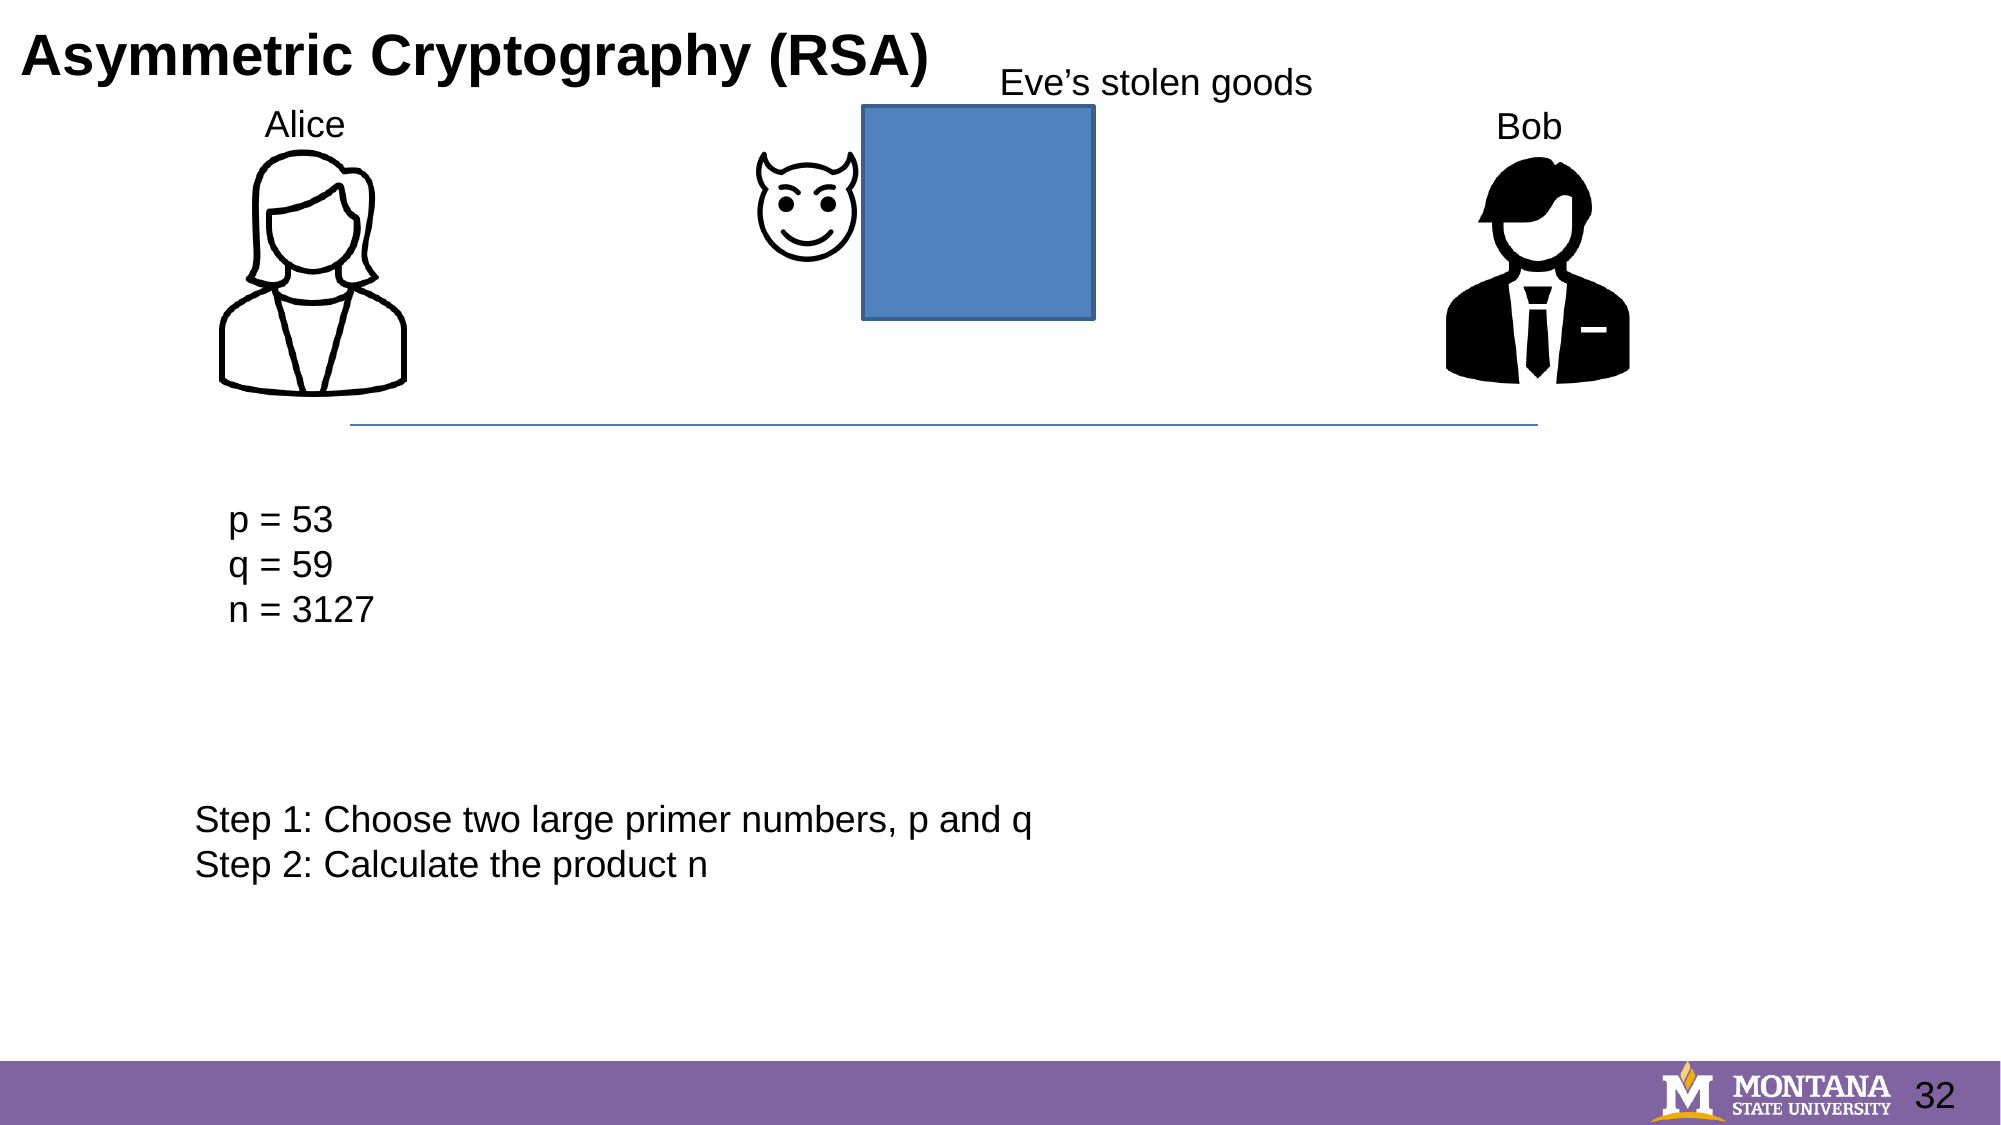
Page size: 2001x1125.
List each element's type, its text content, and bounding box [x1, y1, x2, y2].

text_box Alice [249, 92, 788, 153]
text_box Step 1: Choose two large primer numbers, p and q Step 2: Calculate the product n [179, 787, 1049, 938]
text_box Bob [1481, 94, 2000, 155]
picture [1399, 131, 1676, 407]
text_box Eve’s stolen goods [984, 50, 1329, 111]
slide_number 32 [1887, 1072, 1994, 1125]
picture [1650, 1060, 1891, 1122]
text_box p = 53 q = 59 n = 3127 [213, 487, 390, 638]
text_box [861, 104, 1096, 321]
picture [744, 149, 870, 276]
text_box Asymmetric Cryptography (RSA) [5, 9, 956, 95]
picture [162, 124, 463, 426]
